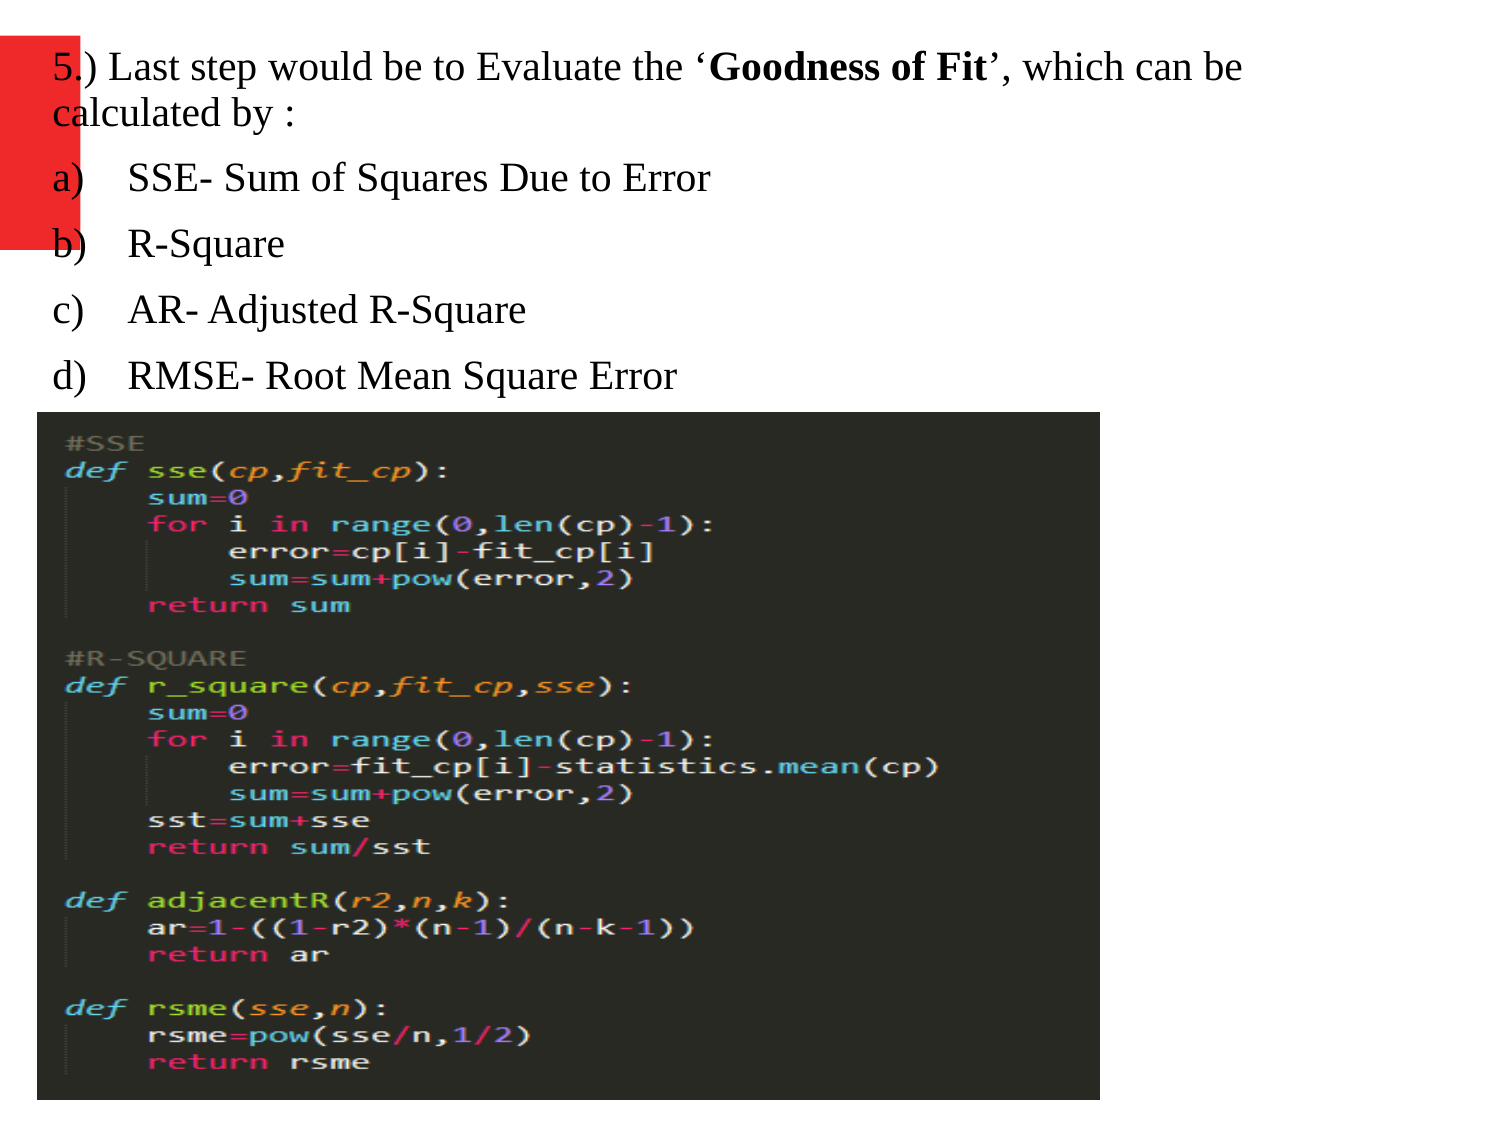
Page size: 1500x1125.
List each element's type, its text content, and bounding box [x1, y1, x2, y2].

picture [37, 412, 1101, 1101]
text_box 5.) Last step would be to Evaluate the ‘Goodness of Fit’, which can be calculated by : SSE- Sum of Squares Due to Error R-Square AR- Adjusted R-Square RMSE- Root Mean Square Error [37, 37, 1425, 1005]
